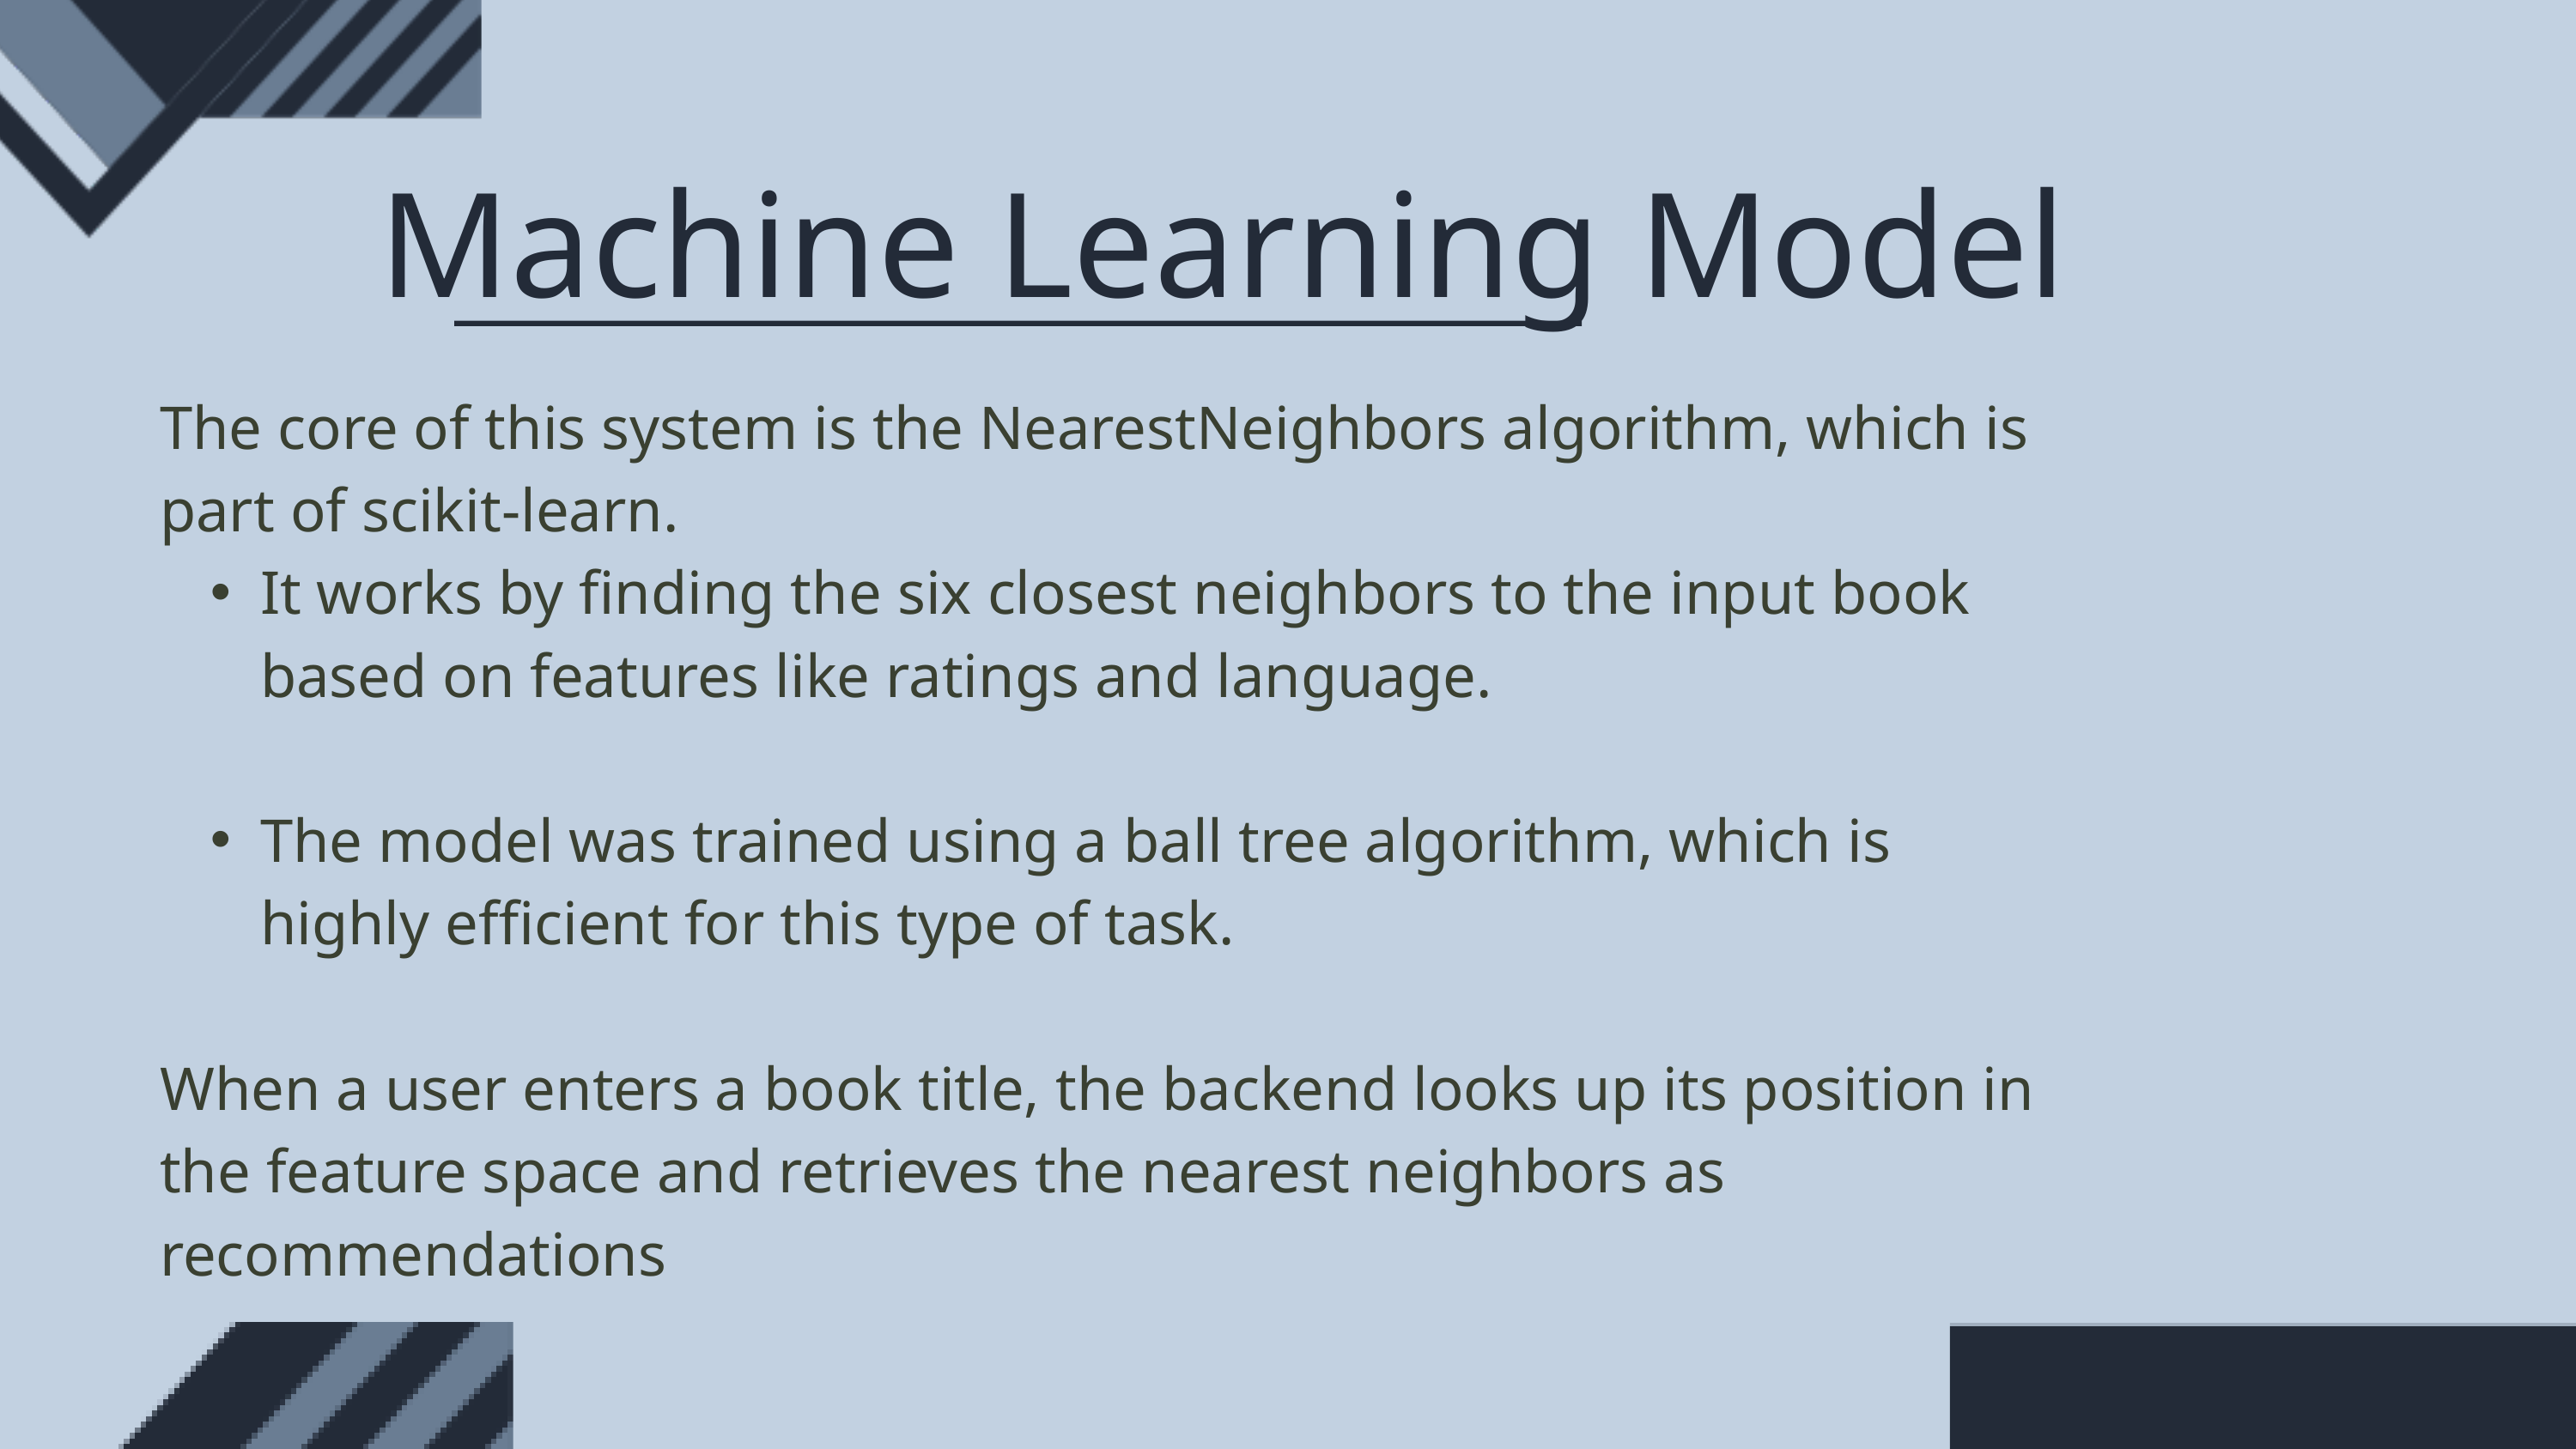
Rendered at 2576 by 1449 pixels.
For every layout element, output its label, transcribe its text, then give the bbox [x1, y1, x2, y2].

text_box Machine Learning Model [72, 123, 2067, 326]
text_box The core of this system is the NearestNeighbors algorithm, which is part of scikit-learn. It works by finding the six closest neighbors to the input book based on features like ratings and language. The model was trained using a ball tree algorithm, which is highly efficient for this type of task. When a user enters a book title, the backend looks up its position in the feature space and retrieves the nearest neighbors as recommendations [160, 378, 2067, 1370]
text_box [1949, 1312, 2576, 1449]
text_box [0, 1322, 513, 1449]
text_box [0, 0, 482, 258]
